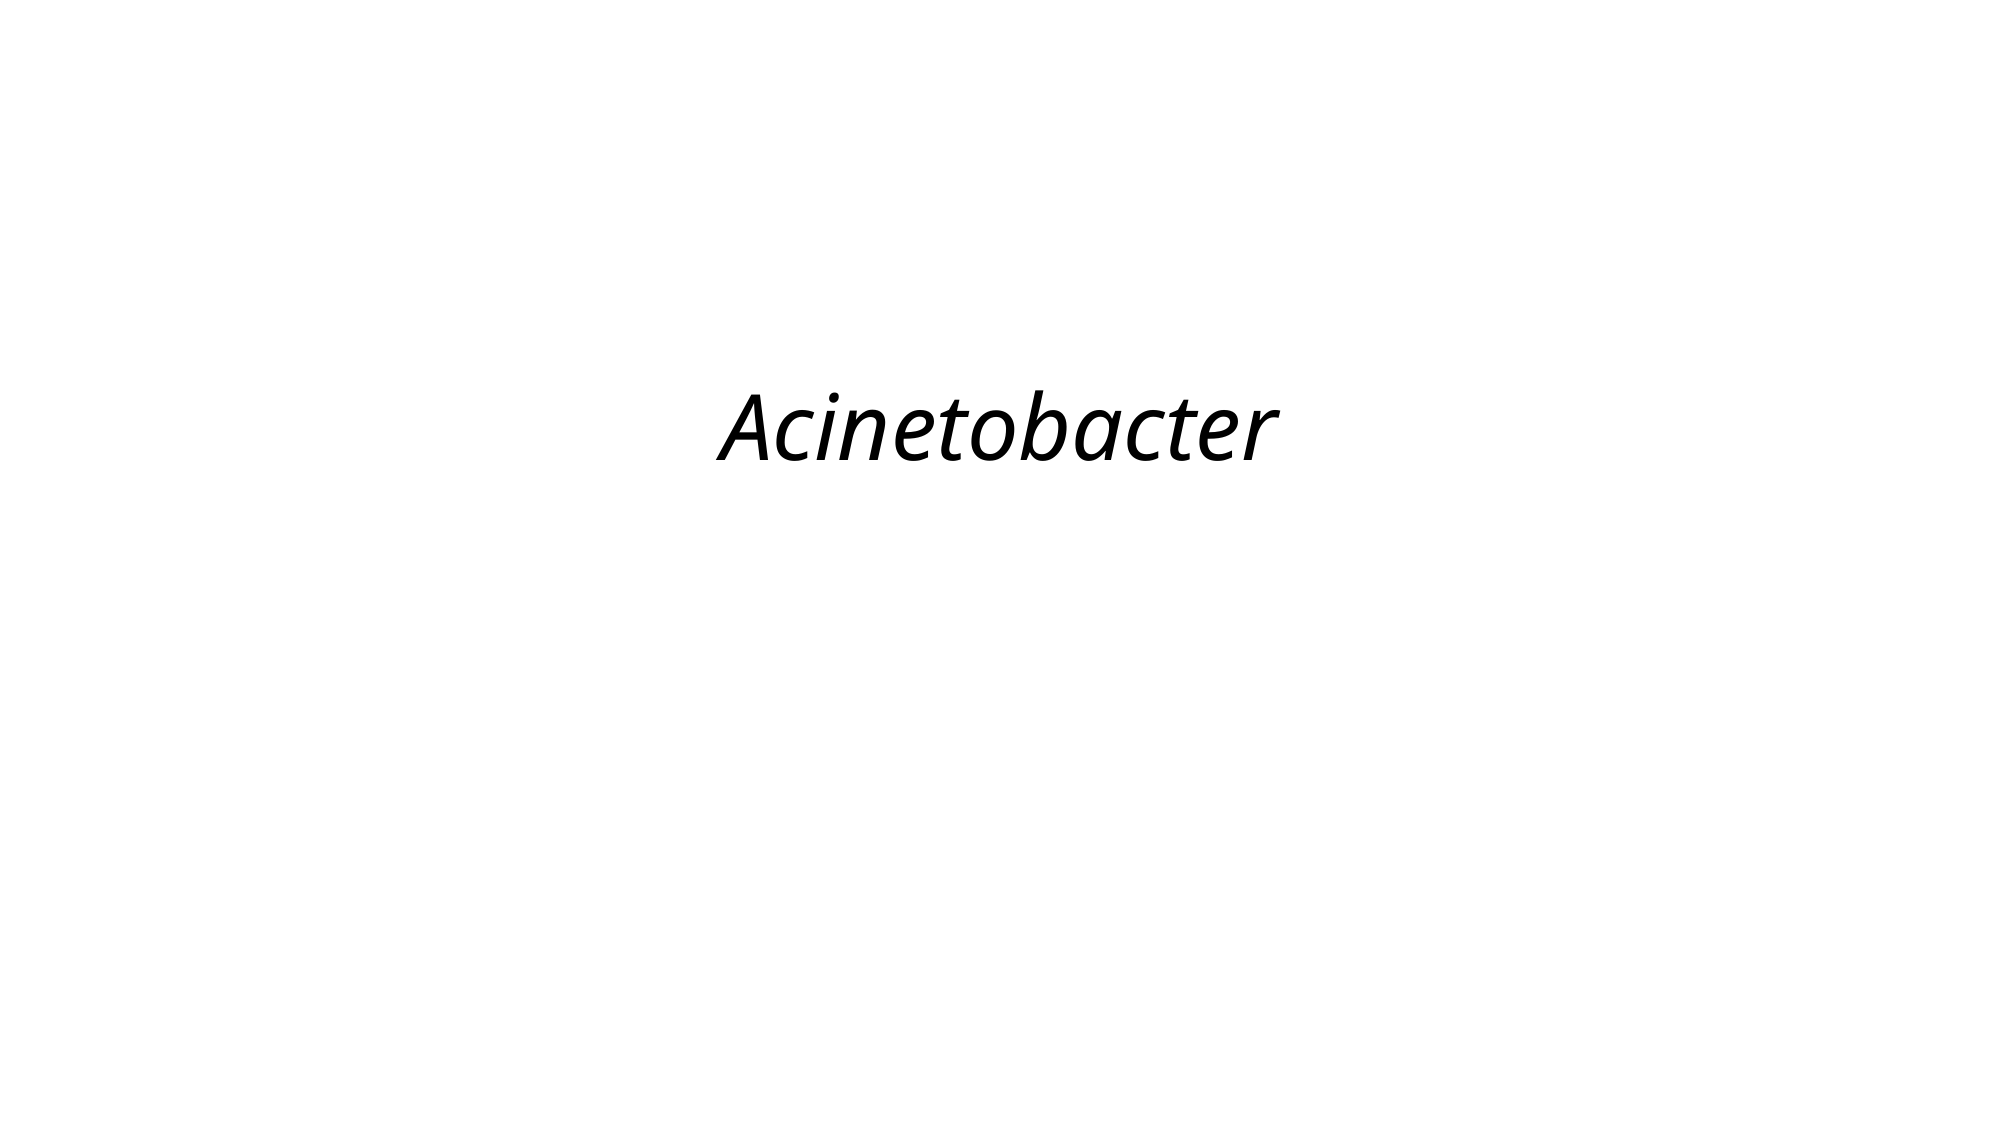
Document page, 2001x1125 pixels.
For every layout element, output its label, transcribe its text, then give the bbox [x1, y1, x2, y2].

title Acinetobacter [137, 322, 1863, 540]
